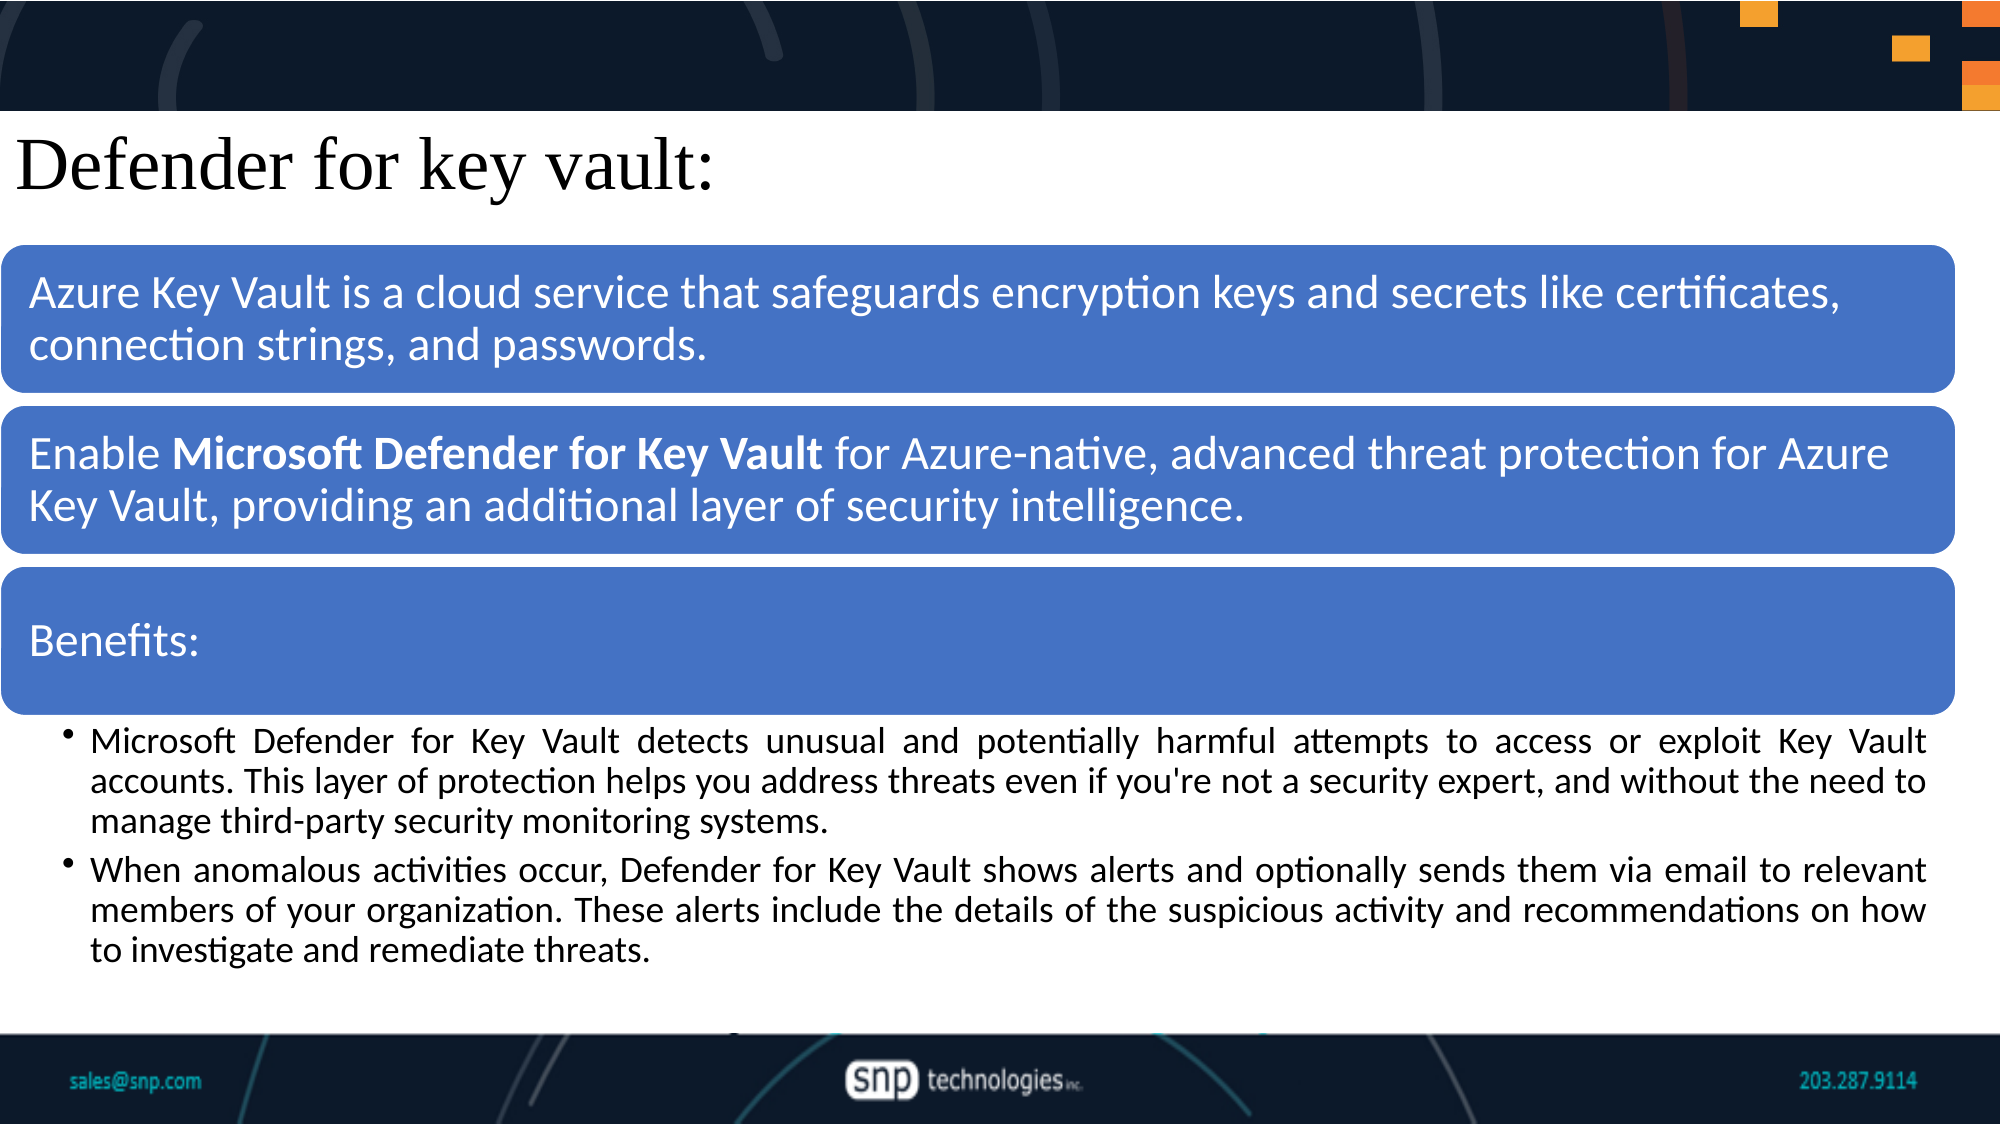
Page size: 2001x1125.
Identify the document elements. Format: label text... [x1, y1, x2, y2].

title Defender for key vault: [0, 111, 1725, 229]
picture [0, 1033, 2000, 1124]
picture [0, 1, 2000, 111]
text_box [0, 229, 1957, 1004]
